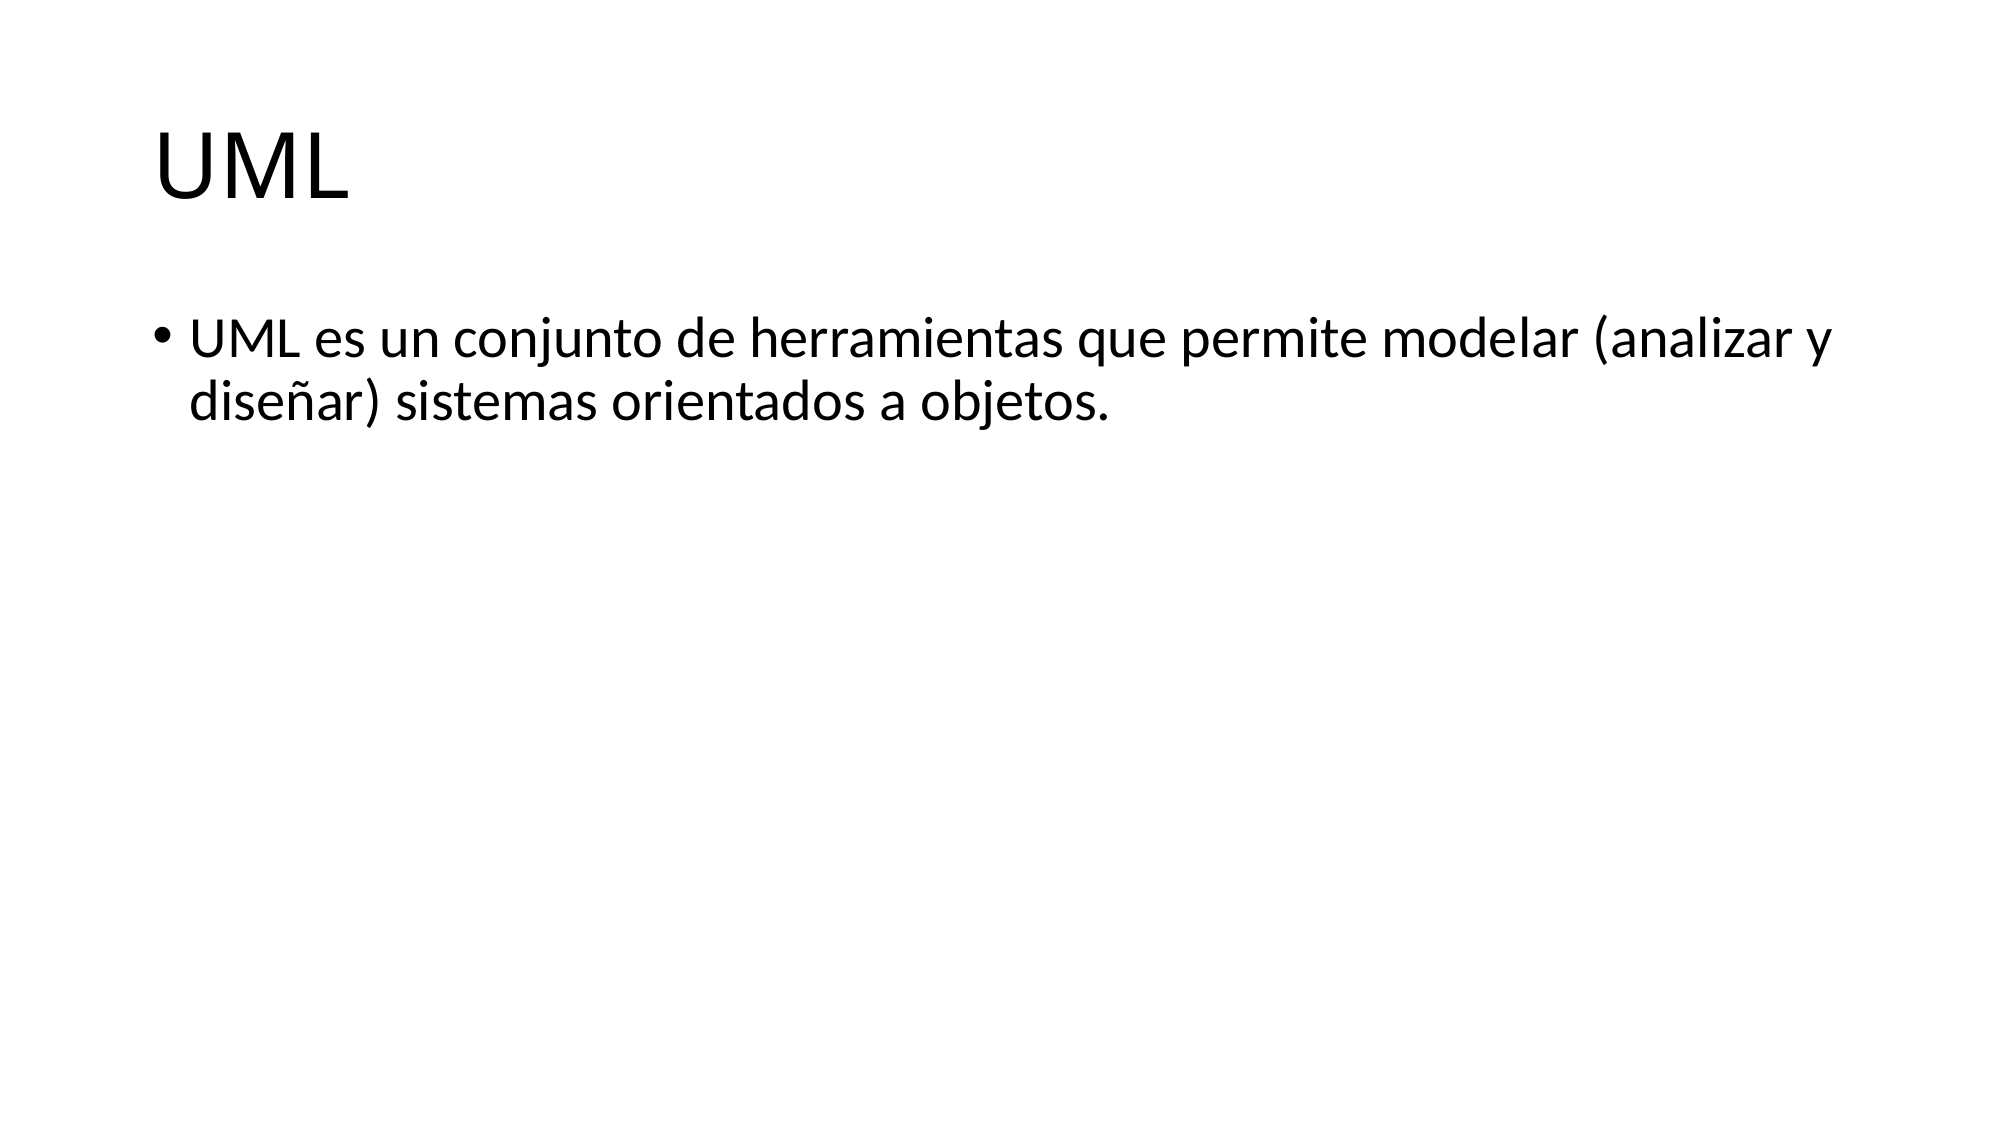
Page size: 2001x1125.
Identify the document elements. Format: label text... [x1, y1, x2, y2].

list UML es un conjunto de herramientas que permite modelar (analizar y diseñar) sistemas orientados a objetos. [137, 299, 1863, 1014]
title UML [137, 59, 1863, 278]
